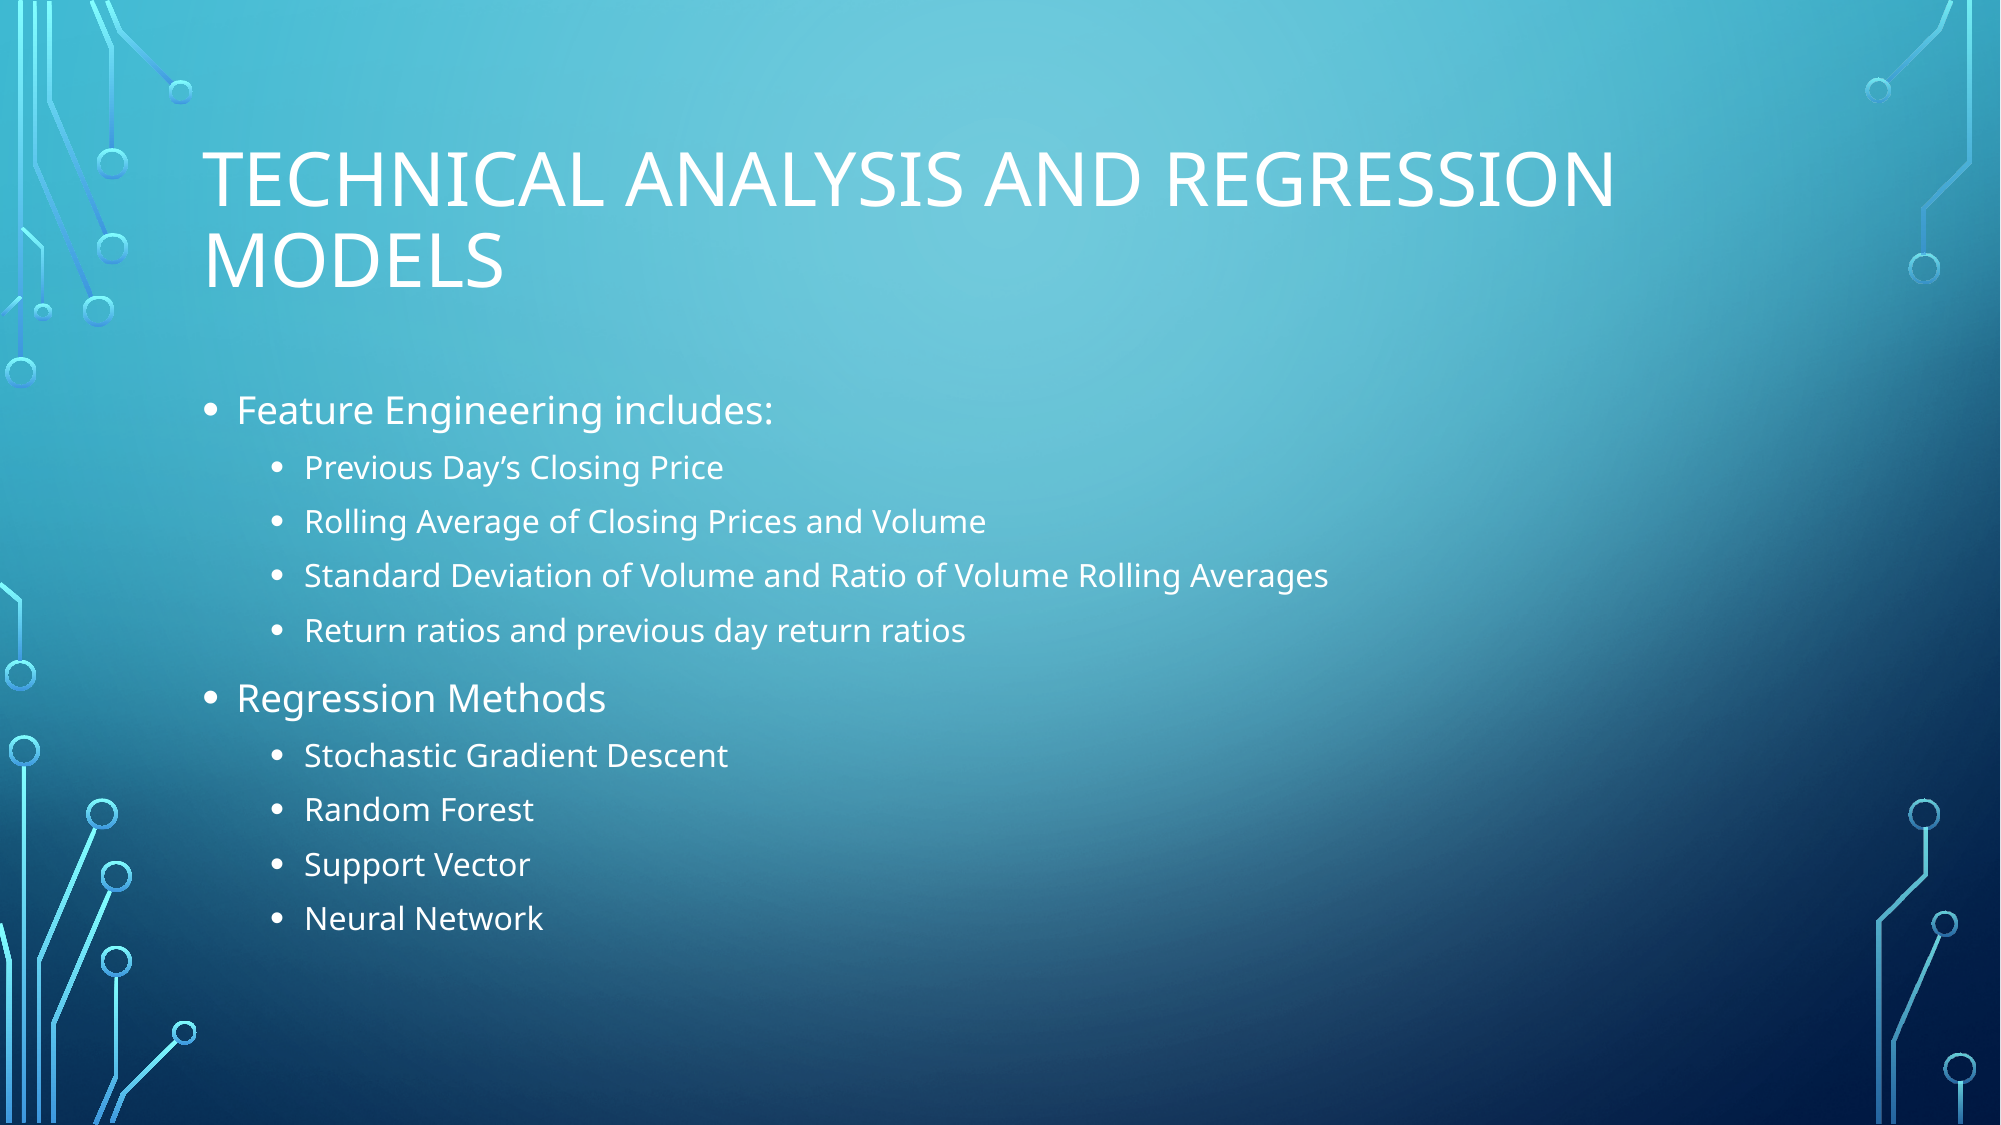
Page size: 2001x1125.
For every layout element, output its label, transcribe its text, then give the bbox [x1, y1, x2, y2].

list Feature Engineering includes: Previous Day’s Closing Price Rolling Average of Closing Prices and Volume Standard Deviation of Volume and Ratio of Volume Rolling Averages Return ratios and previous day return ratios Regression Methods Stochastic Gradient Descent Random Forest Support Vector Neural Network [187, 369, 1813, 950]
title Technical analysis and REGRESSION Models [187, 101, 1813, 344]
